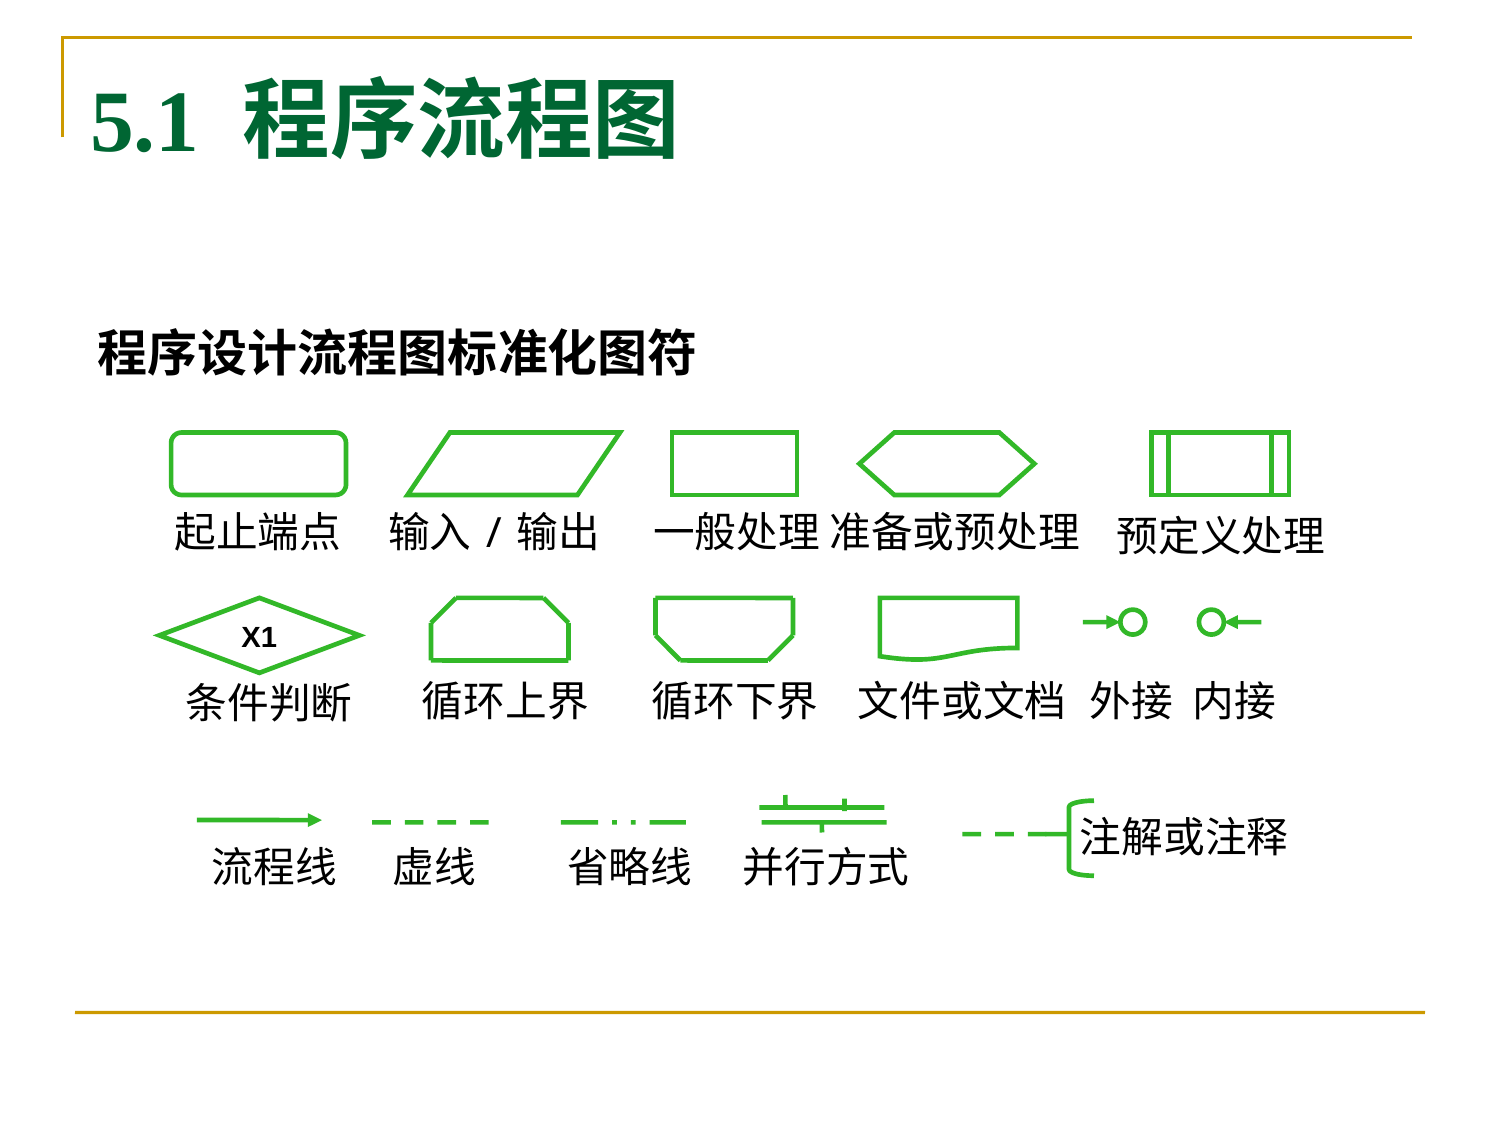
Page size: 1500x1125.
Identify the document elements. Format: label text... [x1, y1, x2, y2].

text_box [859, 432, 1035, 496]
text_box 循环上界 [402, 668, 590, 732]
text_box [879, 597, 1018, 660]
text_box 虚线 [340, 834, 526, 897]
text_box 注解或注释 [1080, 810, 1269, 861]
text_box [196, 813, 322, 827]
text_box 并行方式 [722, 834, 911, 897]
text_box 省略线 [526, 834, 714, 897]
text_box X1 [159, 597, 360, 670]
text_box 内接 [1174, 668, 1275, 732]
text_box 外接 [1071, 668, 1172, 732]
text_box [655, 597, 794, 661]
text_box 准备或预处理 [851, 499, 1039, 563]
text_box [1082, 609, 1146, 635]
text_box 输入/输出 [390, 499, 579, 563]
text_box [1069, 800, 1094, 876]
text_box 一般处理 [633, 499, 821, 563]
title 5.1 程序流程图 [74, 58, 1426, 177]
text_box [672, 432, 798, 495]
text_box 文件或文档 [858, 668, 1047, 732]
text_box 循环下界 [631, 668, 820, 732]
text_box [171, 432, 347, 496]
text_box 起止端点 [154, 499, 342, 563]
text_box [1151, 432, 1289, 496]
text_box [407, 432, 620, 496]
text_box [1198, 609, 1262, 635]
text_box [430, 597, 569, 661]
text_box 流程线 [171, 834, 340, 897]
text_box 条件判断 [165, 670, 354, 733]
text_box 预定义处理 [1117, 503, 1306, 566]
text_box 程序设计流程图标准化图符 [82, 314, 713, 389]
